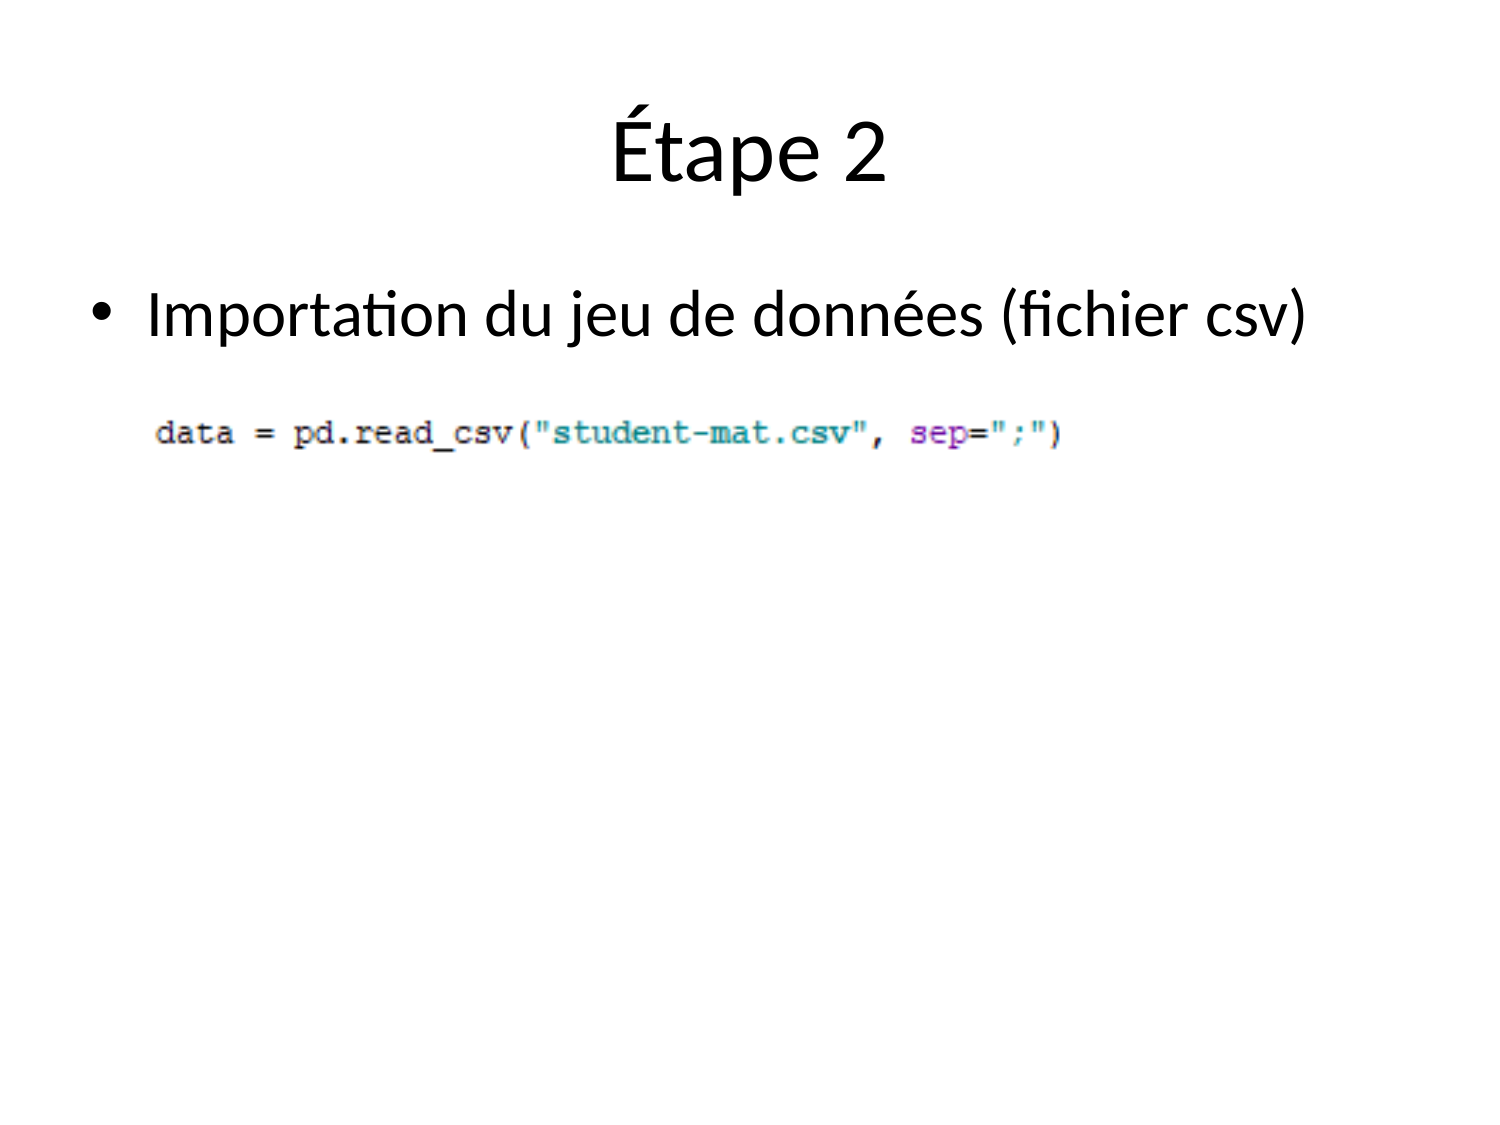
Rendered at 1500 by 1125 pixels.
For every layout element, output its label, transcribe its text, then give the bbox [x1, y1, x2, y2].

title Étape 2 [75, 45, 1425, 244]
picture [147, 411, 1085, 469]
list Importation du jeu de données (fichier csv) [75, 262, 1425, 1005]
